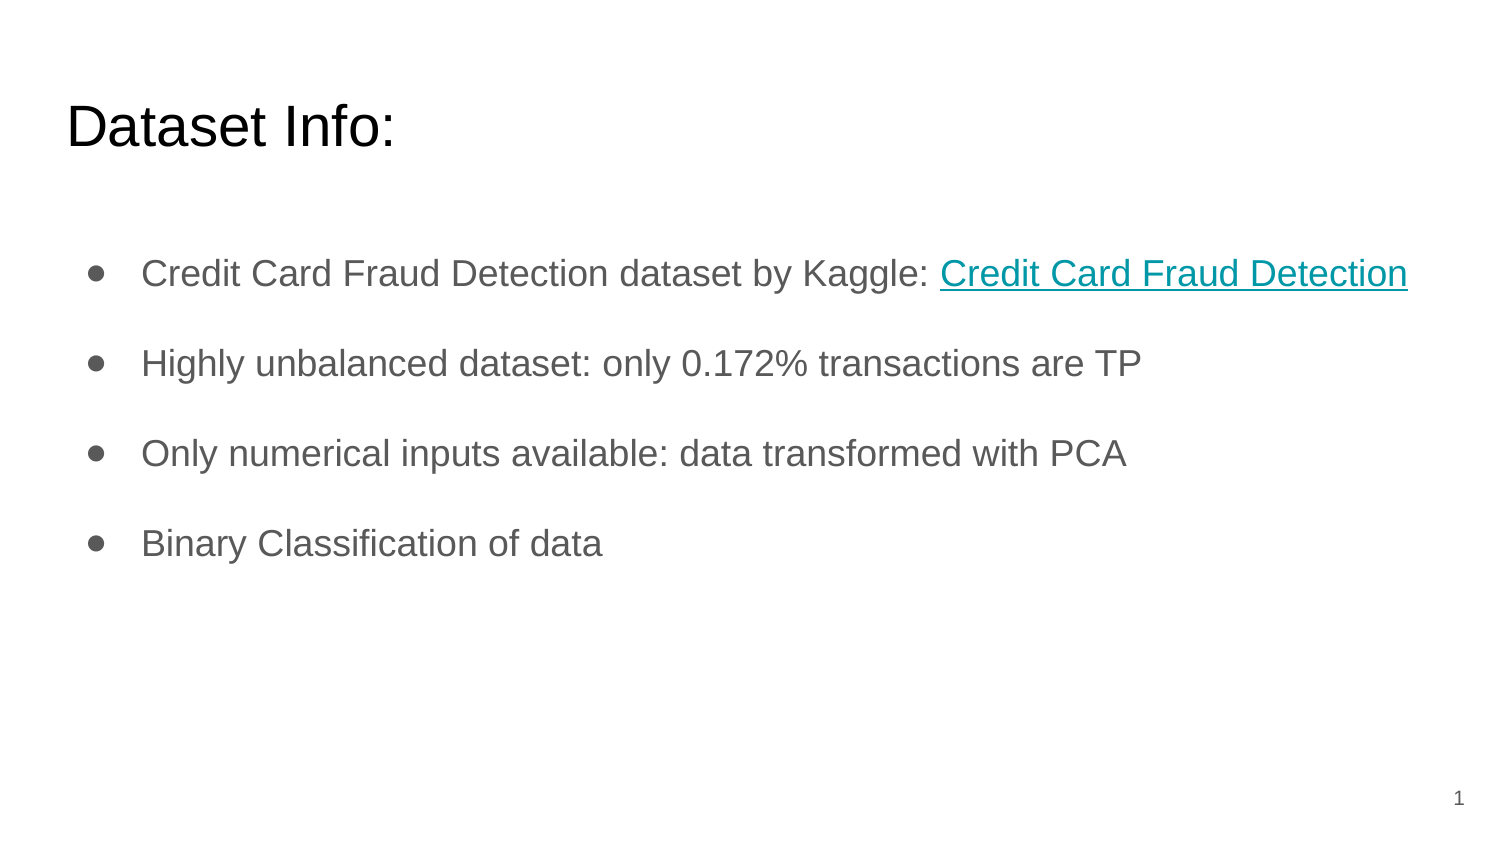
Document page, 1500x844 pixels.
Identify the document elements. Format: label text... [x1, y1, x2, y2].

list Credit Card Fraud Detection dataset by Kaggle: Credit Card Fraud Detection Highly unbalanced dataset: only 0.172% transactions are TP Only numerical inputs available: data transformed with PCA Binary Classification of data [51, 189, 1449, 750]
slide_number 1 [1389, 764, 1480, 830]
title Dataset Info: [51, 72, 1449, 167]
